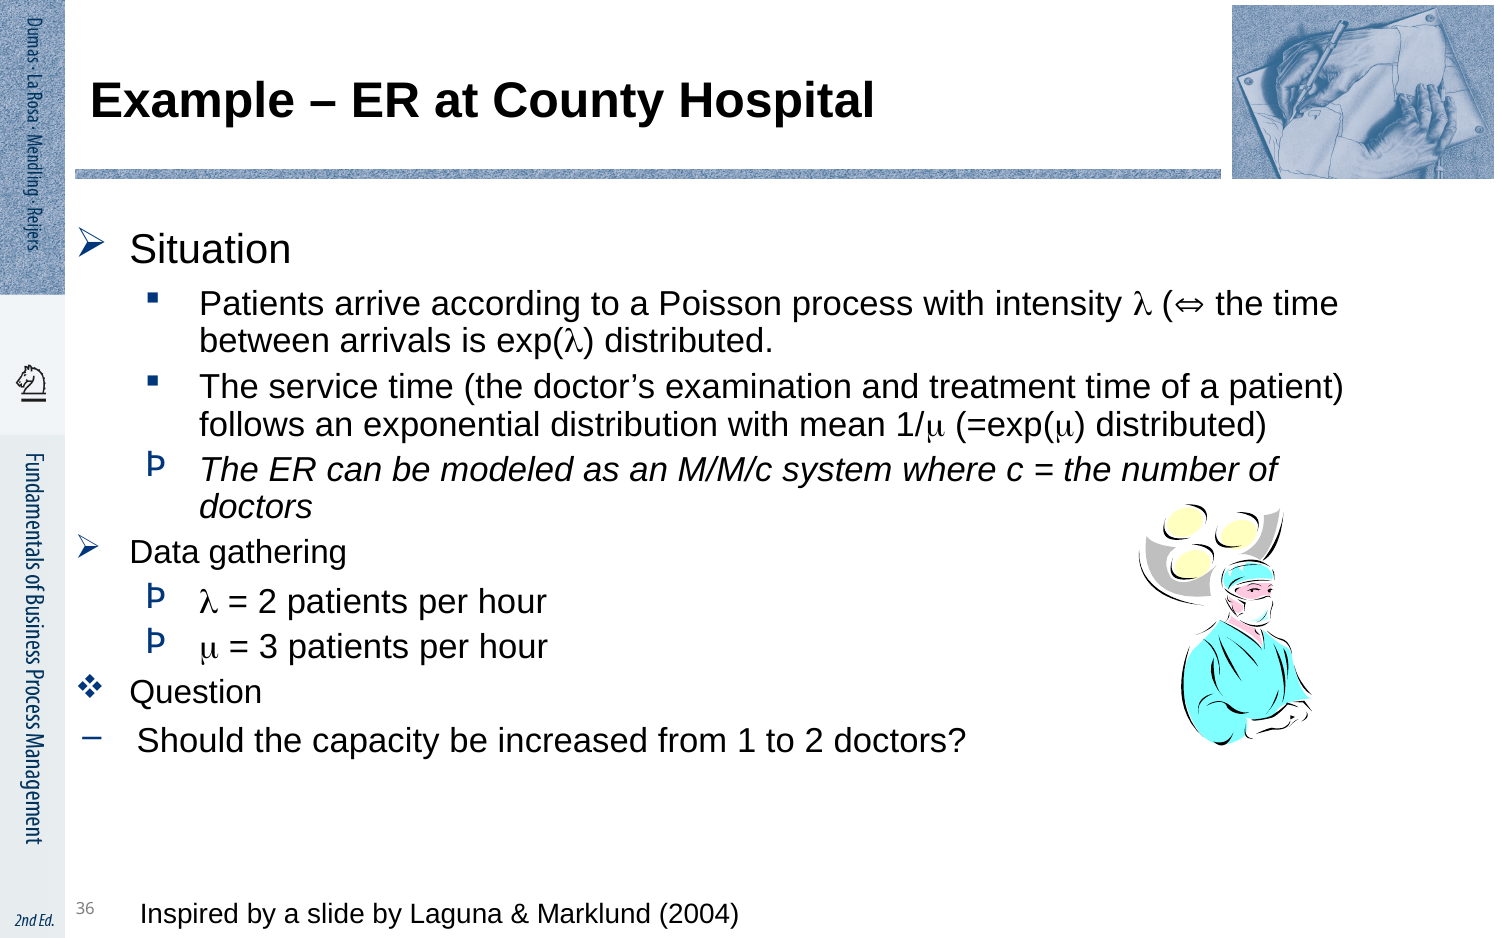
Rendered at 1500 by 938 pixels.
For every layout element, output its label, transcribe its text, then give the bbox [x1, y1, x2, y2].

slide_number 36 [75, 887, 223, 931]
text_box Inspired by a slide by Laguna & Marklund (2004) [124, 888, 1156, 938]
picture [1130, 485, 1313, 771]
picture [75, 169, 1221, 179]
title Example – ER at County Hospital [75, 22, 1198, 172]
list Situation Patients arrive according to a Poisson process with intensity  ( the time between arrivals is exp() distributed. The service time (the doctor’s examination and treatment time of a patient) follows an exponential distribution with mean 1/ (=exp() distributed) The ER can be modeled as an M/M/c system where c = the number of doctors Data gathering  = 2 patients per hour  = 3 patients per hour Question Should the capacity be increased from 1 to 2 doctors? [75, 220, 1349, 854]
picture [1232, 5, 1494, 179]
picture [0, 0, 65, 938]
